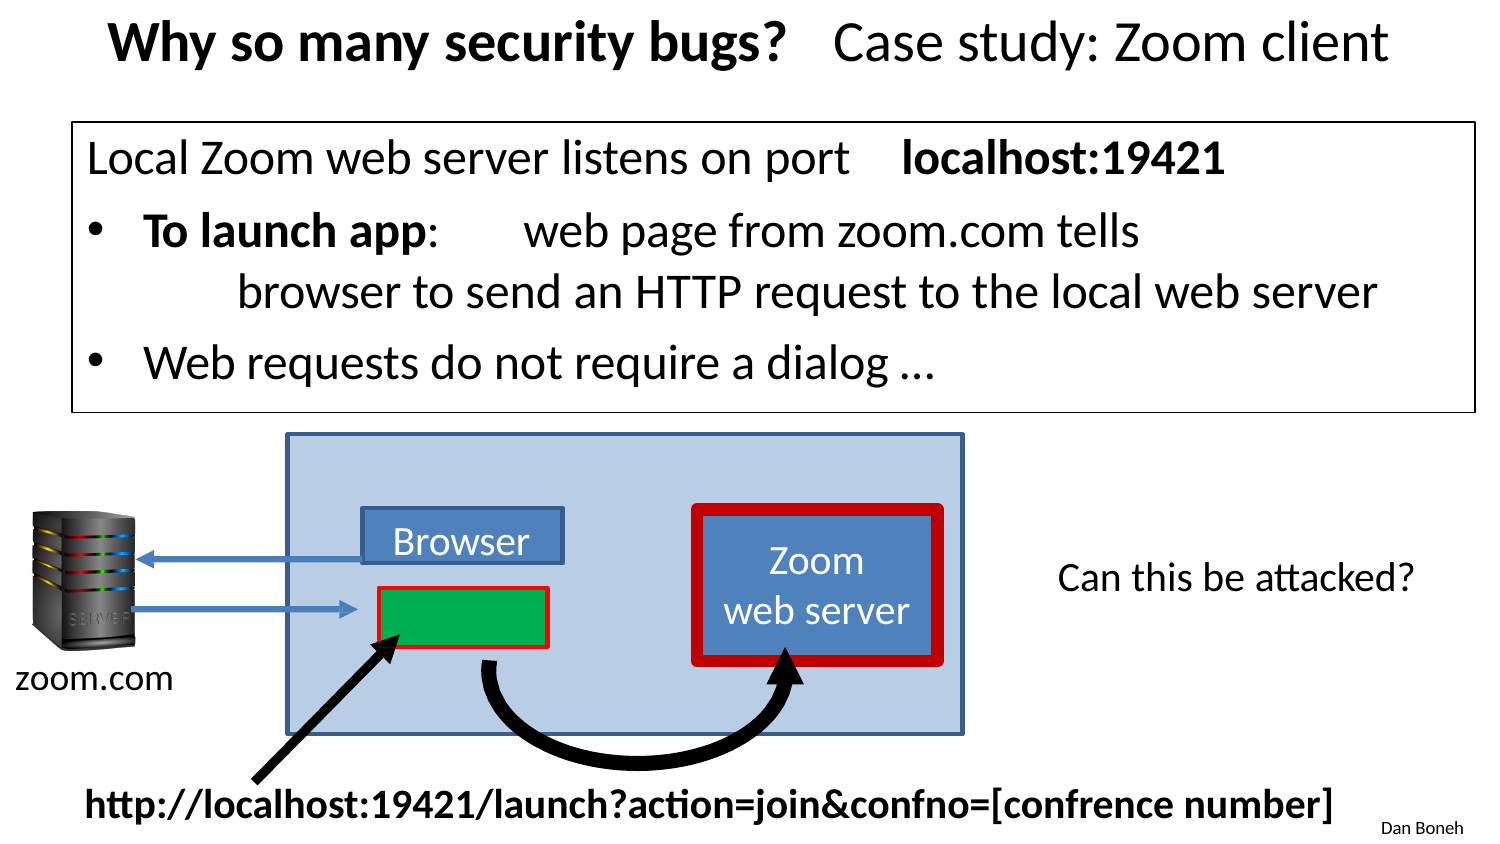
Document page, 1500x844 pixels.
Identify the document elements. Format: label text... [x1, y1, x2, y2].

text_box [71, 121, 1475, 413]
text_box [285, 432, 965, 737]
text_box zoom.com [12, 650, 26, 698]
text_box http://localhost:19421/launch?action=join&confno=[confrence number] [82, 777, 1341, 828]
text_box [130, 585, 550, 786]
text_box Local Zoom web server listens on port localhost:19421 To launch app: web page from zoom.com tells browser to send an HTTP request to the local web server Web requests do not require a dialog … [84, 109, 1387, 390]
text_box Can this be attacked? [1055, 547, 1421, 600]
title Why so many security bugs? Case study: Zoom client [105, 1, 1395, 121]
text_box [690, 502, 944, 668]
footer Dan Boneh [1378, 815, 1467, 844]
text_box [31, 511, 805, 772]
